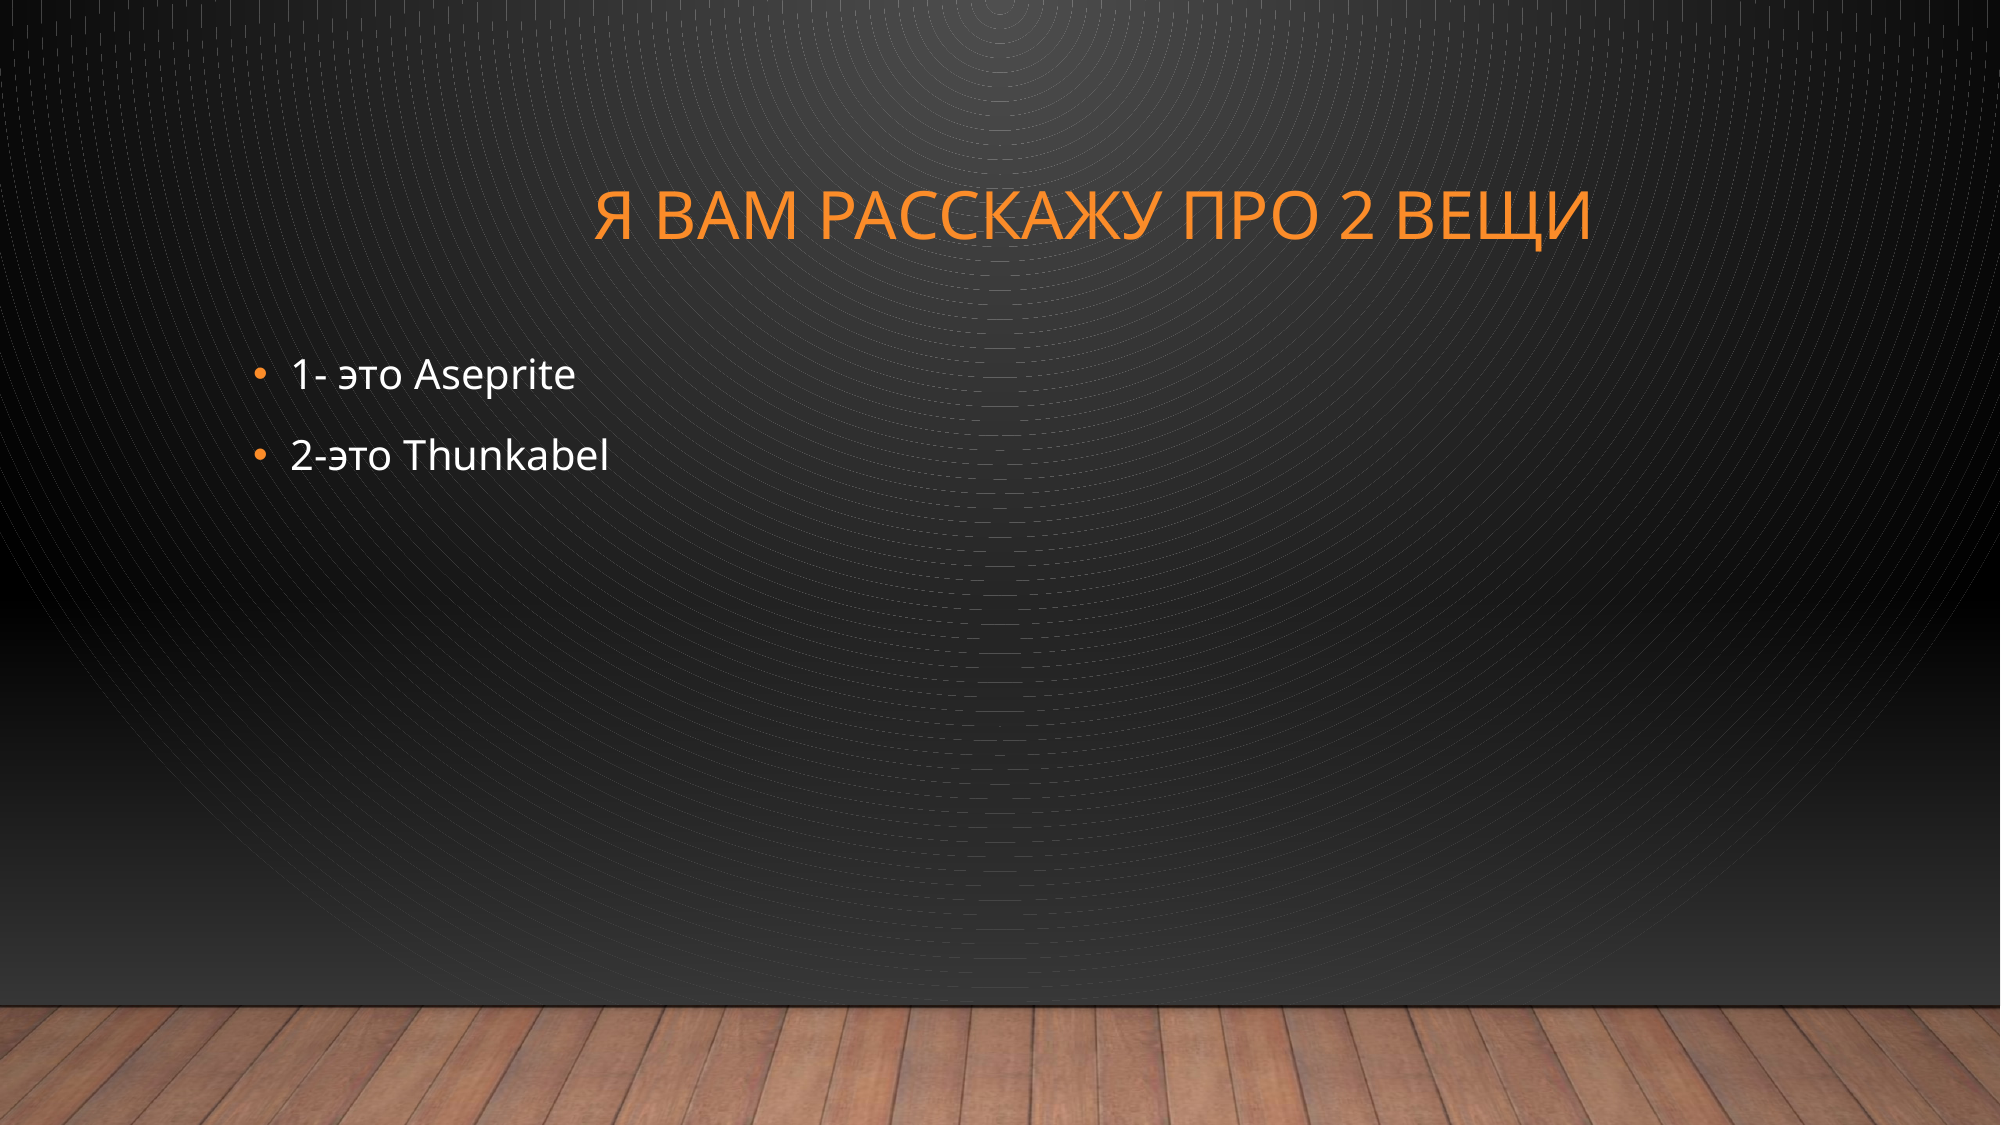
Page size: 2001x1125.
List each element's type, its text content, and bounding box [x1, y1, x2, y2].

picture [0, 1005, 2000, 1125]
title Я вам расскажу про 2 вещи [238, 131, 1763, 305]
list 1- это Aseprite 2-это Thunkabel [238, 330, 1763, 897]
